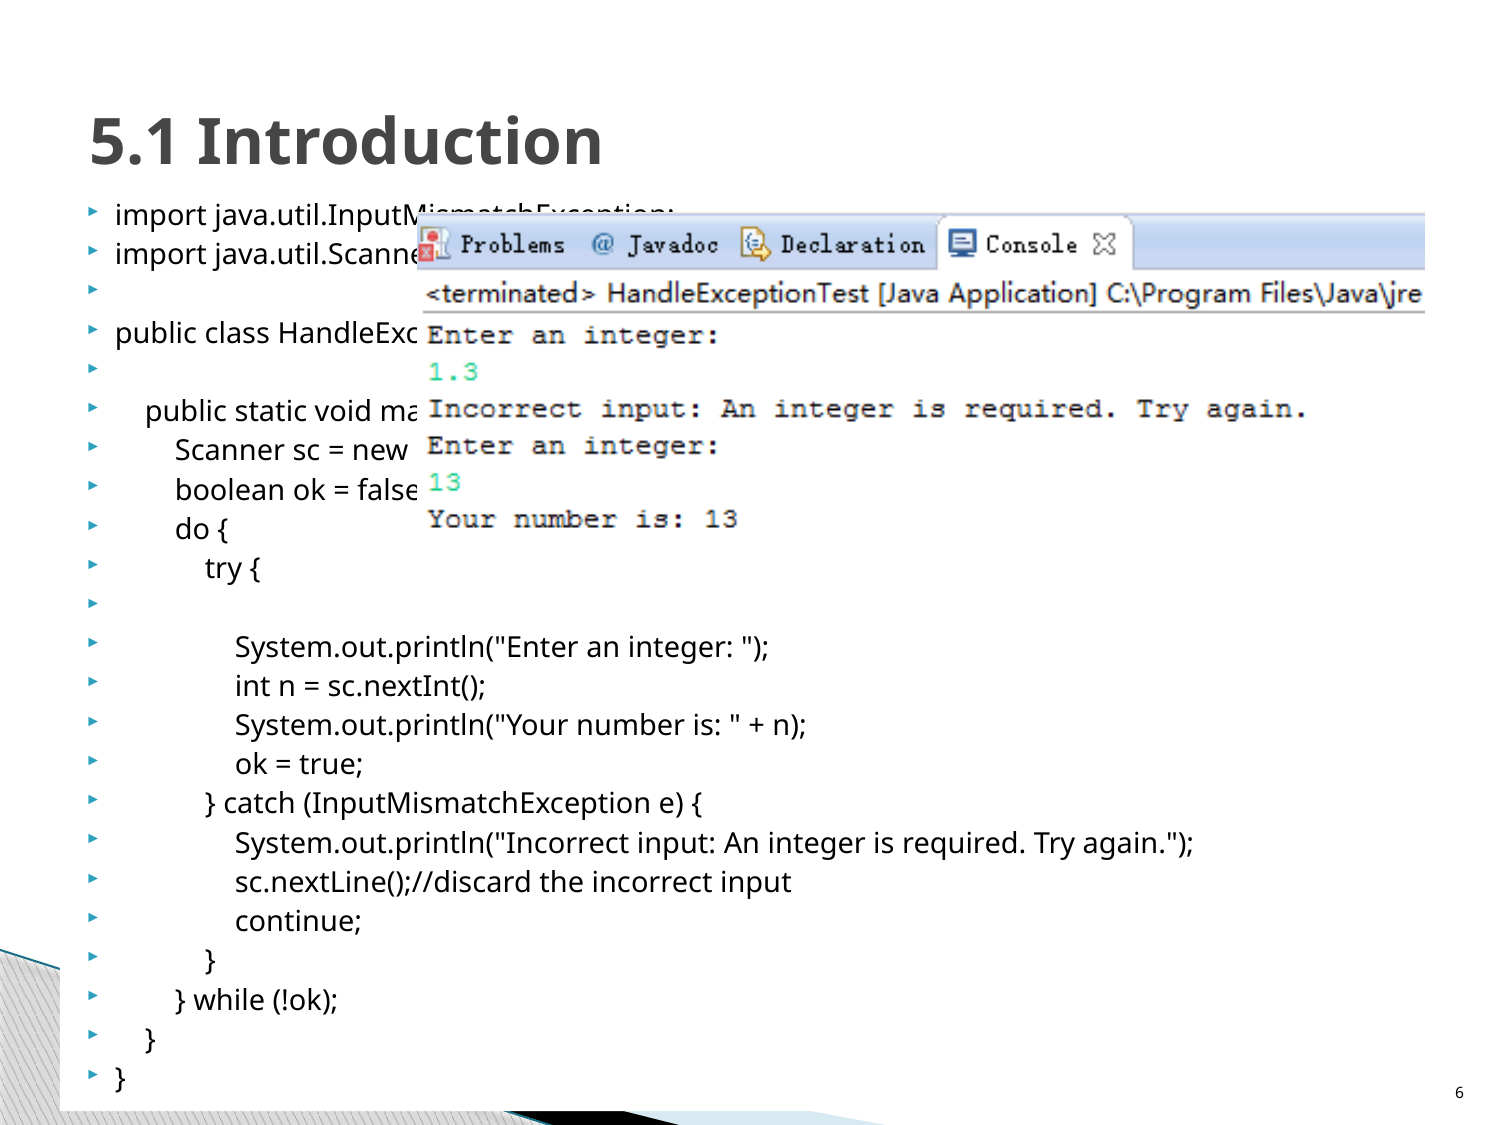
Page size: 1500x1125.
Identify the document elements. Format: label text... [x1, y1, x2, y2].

slide_number 6 [1418, 1051, 1479, 1112]
title 5.1 Introduction [75, 45, 1425, 233]
picture [417, 211, 1426, 542]
list import java.util.InputMismatchException; import java.util.Scanner; public class HandleExceptionTest { public static void main(String[] args) { Scanner sc = new Scanner(System.in); boolean ok = false; do { try { System.out.println("Enter an integer: "); int n = sc.nextInt(); System.out.println("Your number is: " + n); ok = true; } catch (InputMismatchException e) { System.out.println("Incorrect input: An integer is required. Try again."); sc.nextLine();//discard the incorrect input continue; } } while (!ok); } } [59, 189, 1500, 1112]
